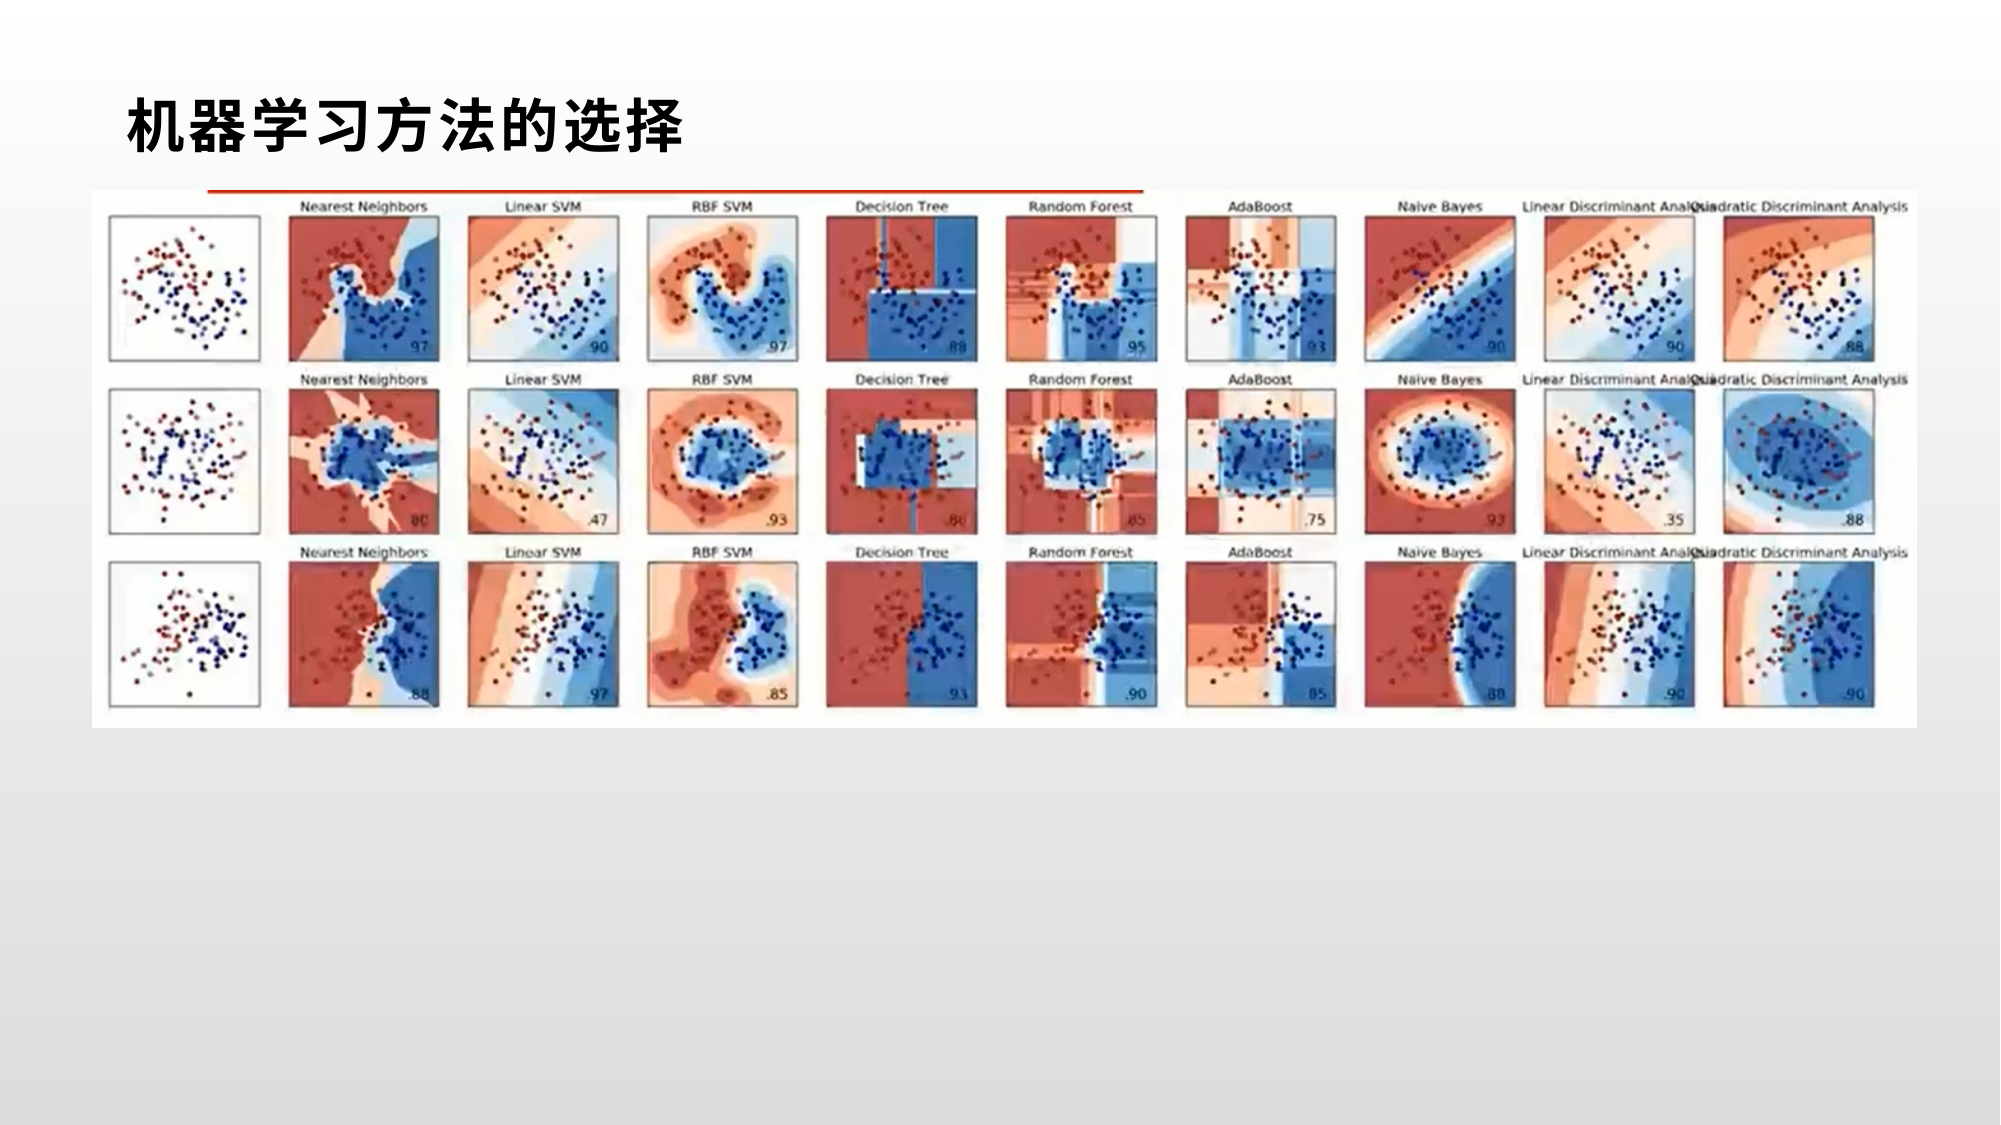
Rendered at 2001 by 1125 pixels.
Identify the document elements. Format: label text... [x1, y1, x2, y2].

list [91, 190, 1917, 728]
title 机器学习方法的选择 [109, 70, 1891, 178]
